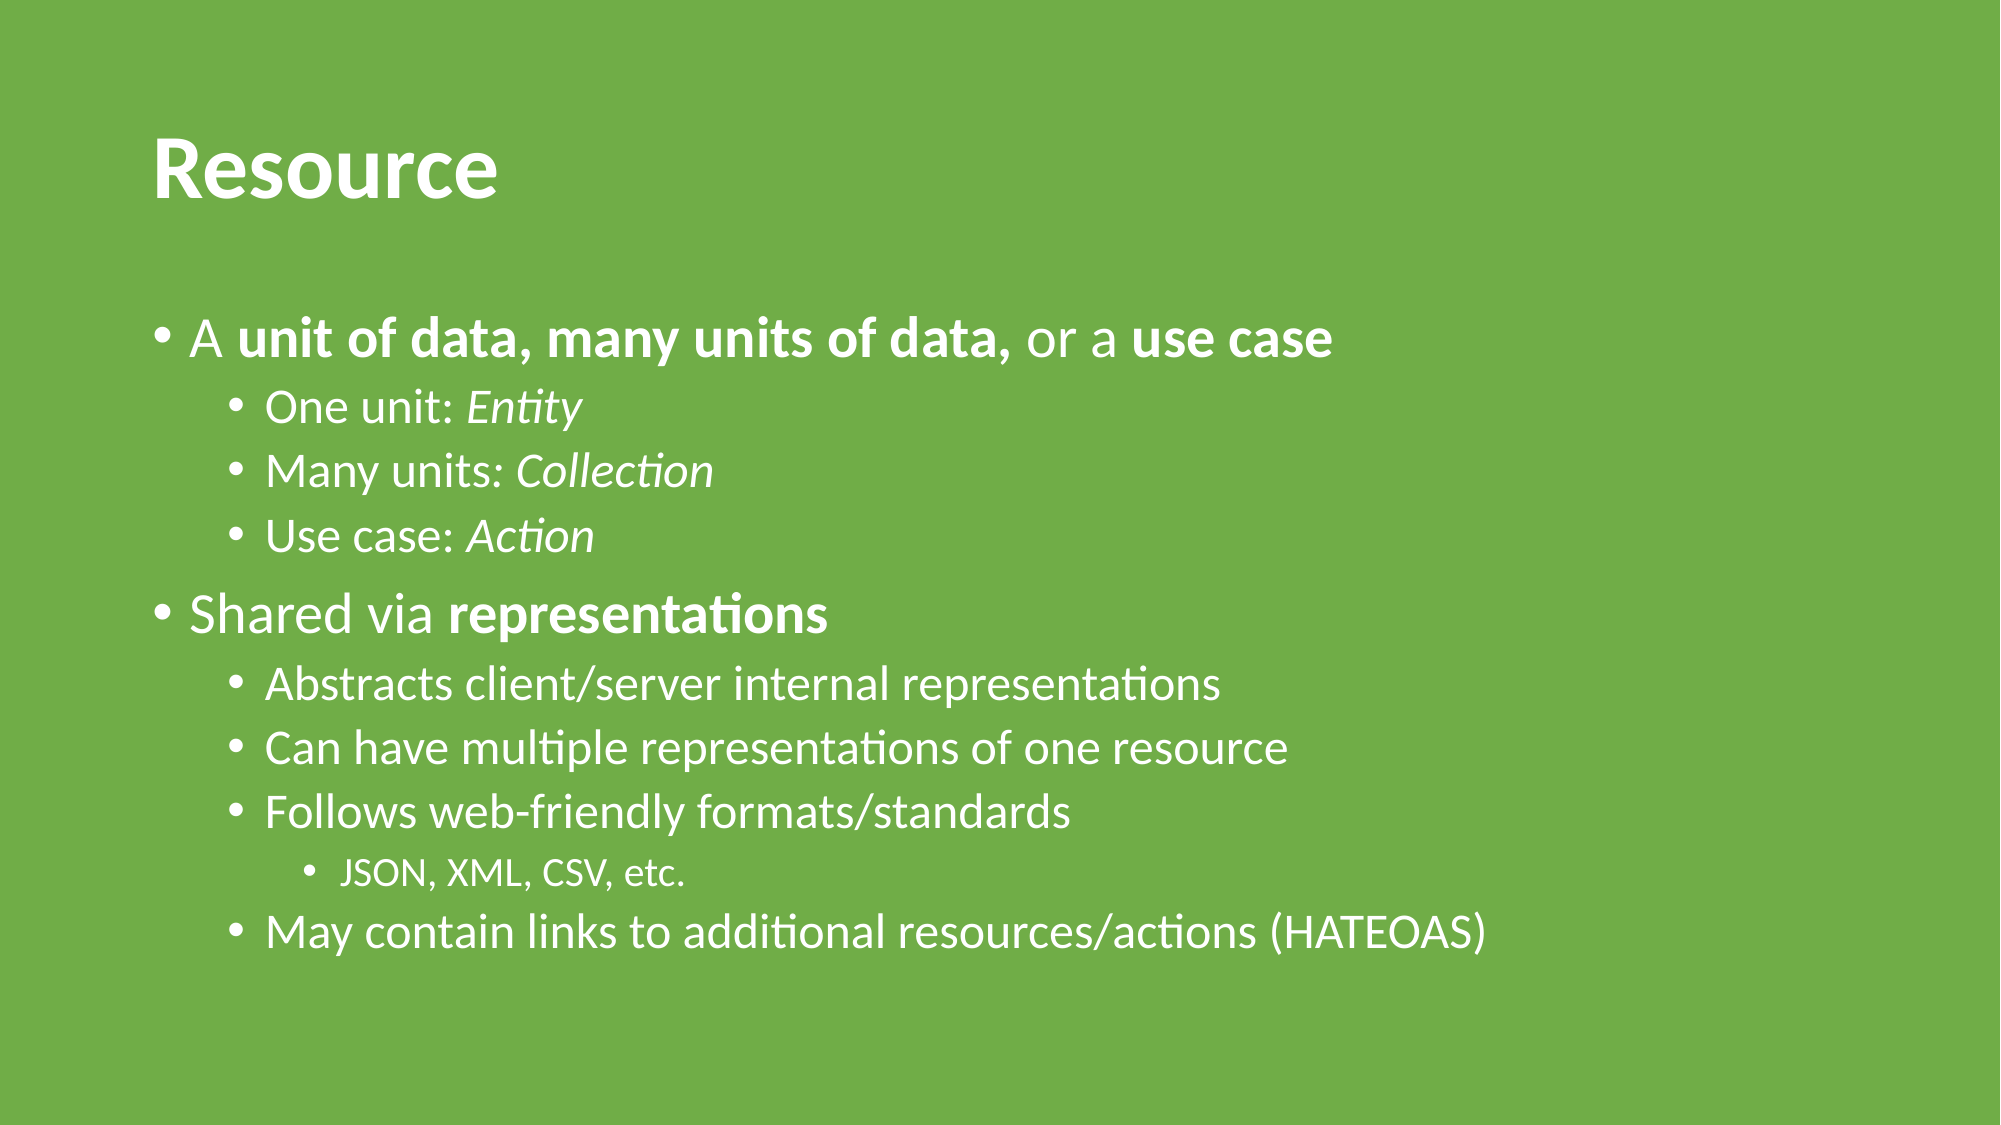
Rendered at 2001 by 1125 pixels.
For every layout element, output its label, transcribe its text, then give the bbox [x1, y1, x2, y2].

title Resource [137, 59, 1863, 278]
list A unit of data, many units of data, or a use case One unit: Entity Many units: Collection Use case: Action Shared via representations Abstracts client/server internal representations Can have multiple representations of one resource Follows web-friendly formats/standards JSON, XML, CSV, etc. May contain links to additional resources/actions (HATEOAS) [137, 299, 1863, 1014]
